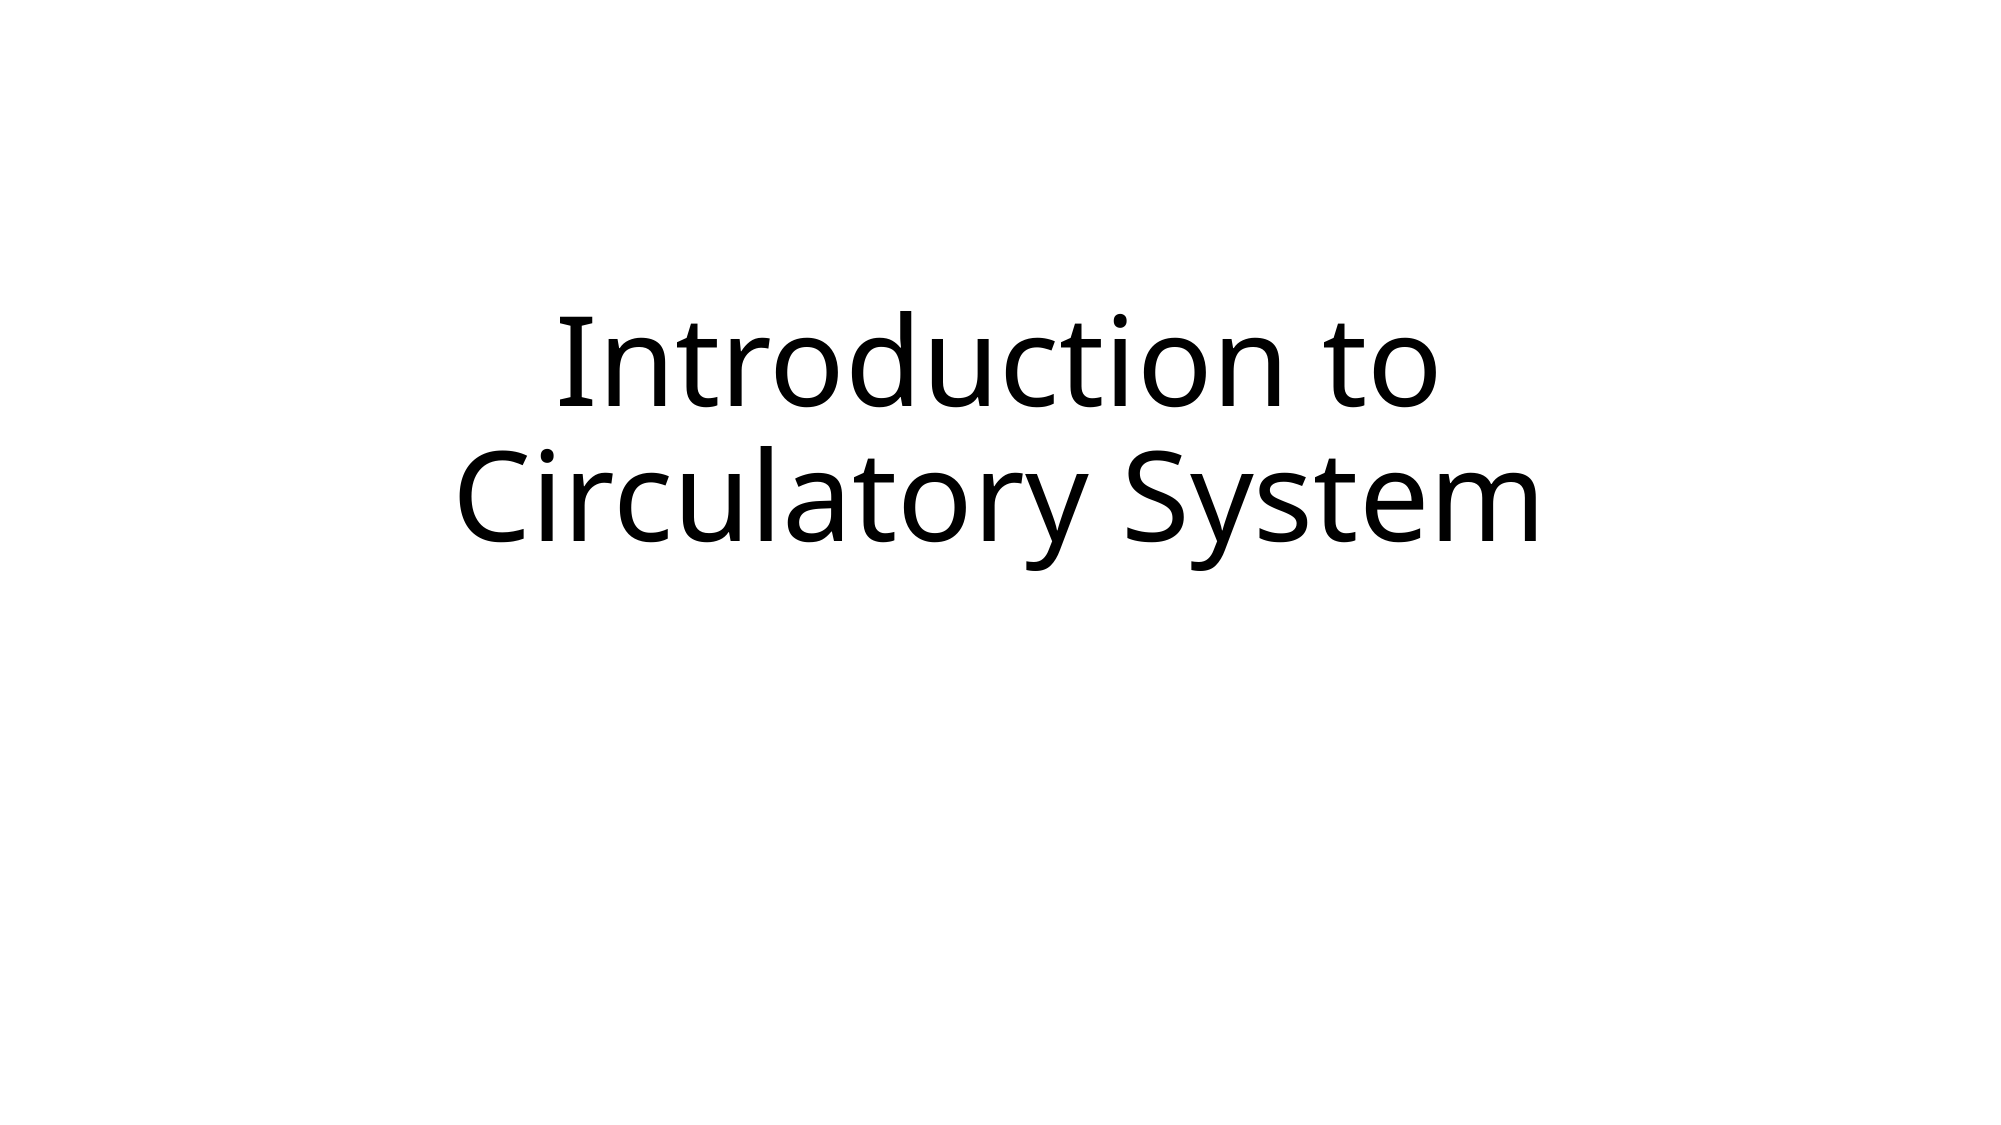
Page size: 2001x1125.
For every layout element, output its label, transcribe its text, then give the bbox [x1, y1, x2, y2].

title Introduction to Circulatory System [249, 184, 1750, 576]
